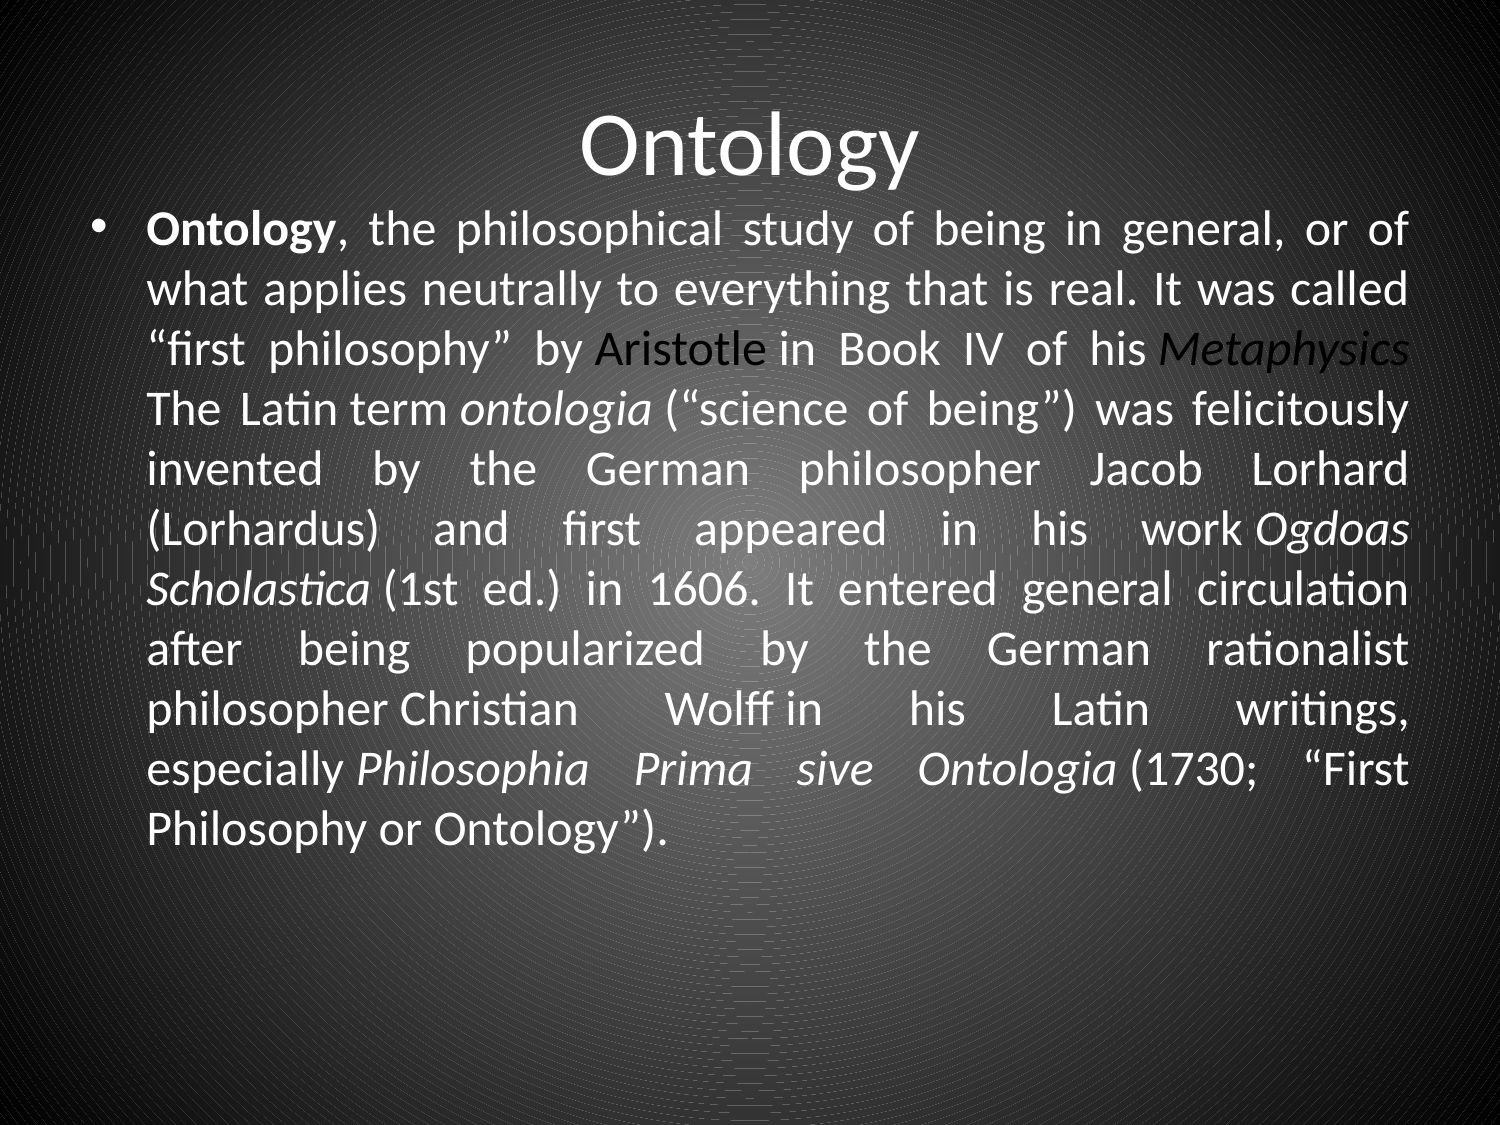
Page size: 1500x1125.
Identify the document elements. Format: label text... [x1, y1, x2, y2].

title Ontology [75, 45, 1425, 187]
list Ontology, the philosophical study of being in general, or of what applies neutrally to everything that is real. It was called “first philosophy” by Aristotle in Book IV of his Metaphysics The Latin term ontologia (“science of being”) was felicitously invented by the German philosopher Jacob Lorhard (Lorhardus) and first appeared in his work Ogdoas Scholastica (1st ed.) in 1606. It entered general circulation after being popularized by the German rationalist philosopher Christian Wolff in his Latin writings, especially Philosophia Prima sive Ontologia (1730; “First Philosophy or Ontology”). [75, 187, 1425, 1005]
